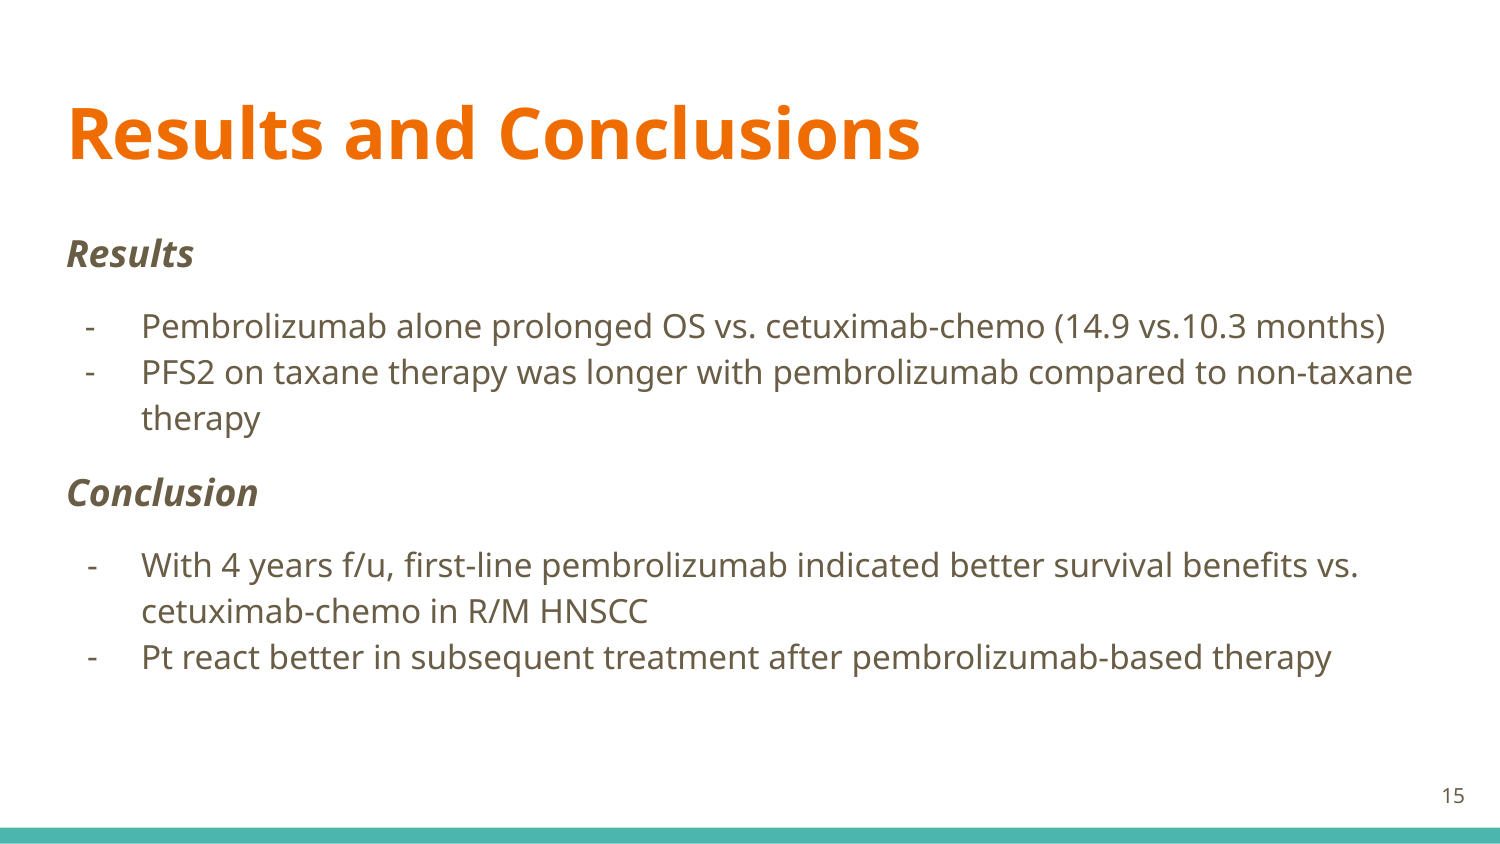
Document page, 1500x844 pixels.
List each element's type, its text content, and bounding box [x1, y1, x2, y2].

slide_number ‹#› [1389, 764, 1480, 830]
title Results and Conclusions [51, 72, 1449, 189]
list Results Pembrolizumab alone prolonged OS vs. cetuximab-chemo (14.9 vs.10.3 months) PFS2 on taxane therapy was longer with pembrolizumab compared to non-taxane therapy Conclusion With 4 years f/u, first-line pembrolizumab indicated better survival benefits vs. cetuximab-chemo in R/M HNSCC Pt react better in subsequent treatment after pembrolizumab-based therapy [51, 207, 1449, 750]
